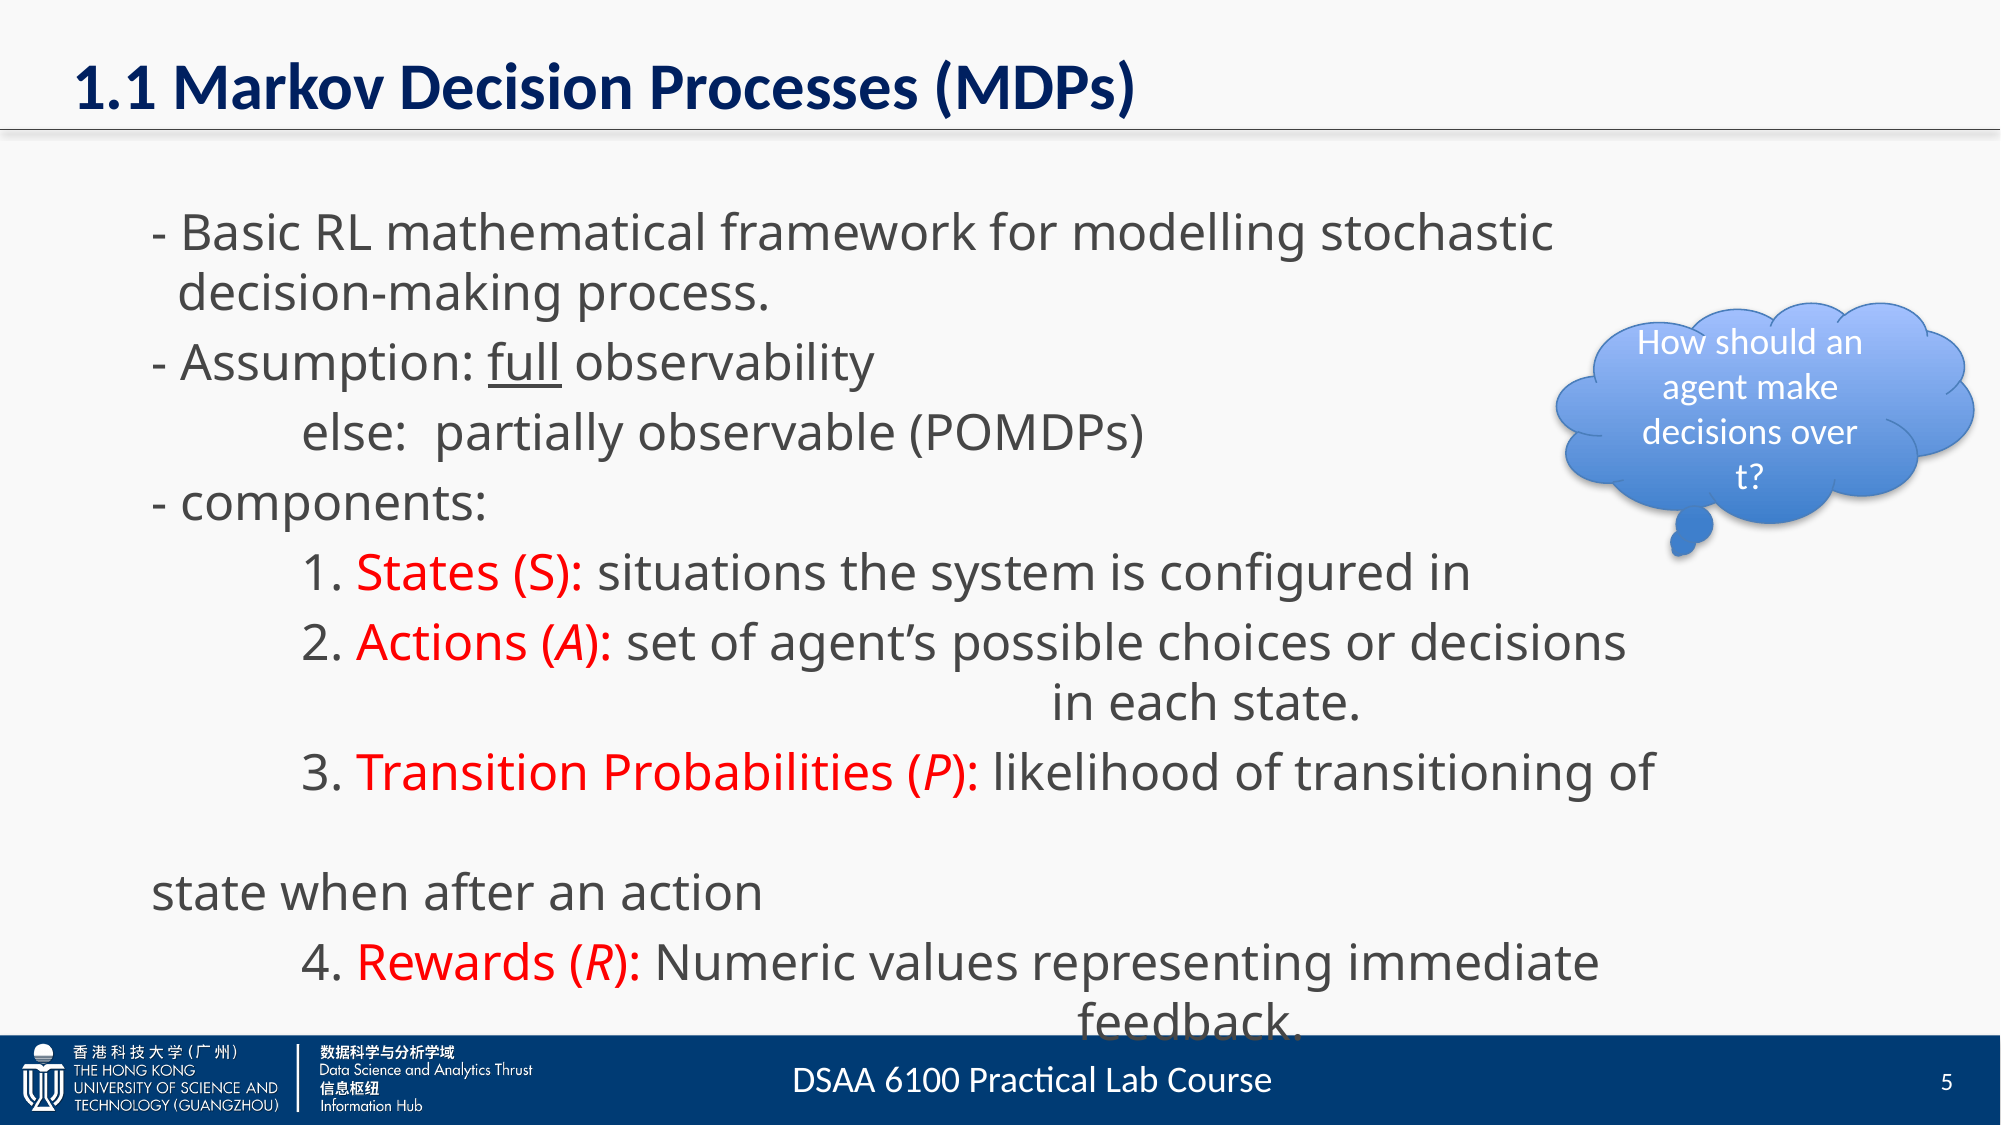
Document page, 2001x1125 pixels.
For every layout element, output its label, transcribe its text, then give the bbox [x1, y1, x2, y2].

list - Basic RL mathematical framework for modelling stochastic decision-making process. - Assumption: full observability else: partially observable (POMDPs) - components: 1. States (S): situations the system is configured in 2. Actions (A): set of agent’s possible choices or decisions in each state. 3. Transition Probabilities (P): likelihood of transitioning of state when after an action 4. Rewards (R): Numeric values representing immediate feedback. [136, 193, 1874, 1090]
title 1.1 Markov Decision Processes (MDPs) [57, 35, 1943, 162]
picture [0, 1016, 577, 1125]
text_box How should an agent make decisions over t? [1555, 302, 1975, 557]
